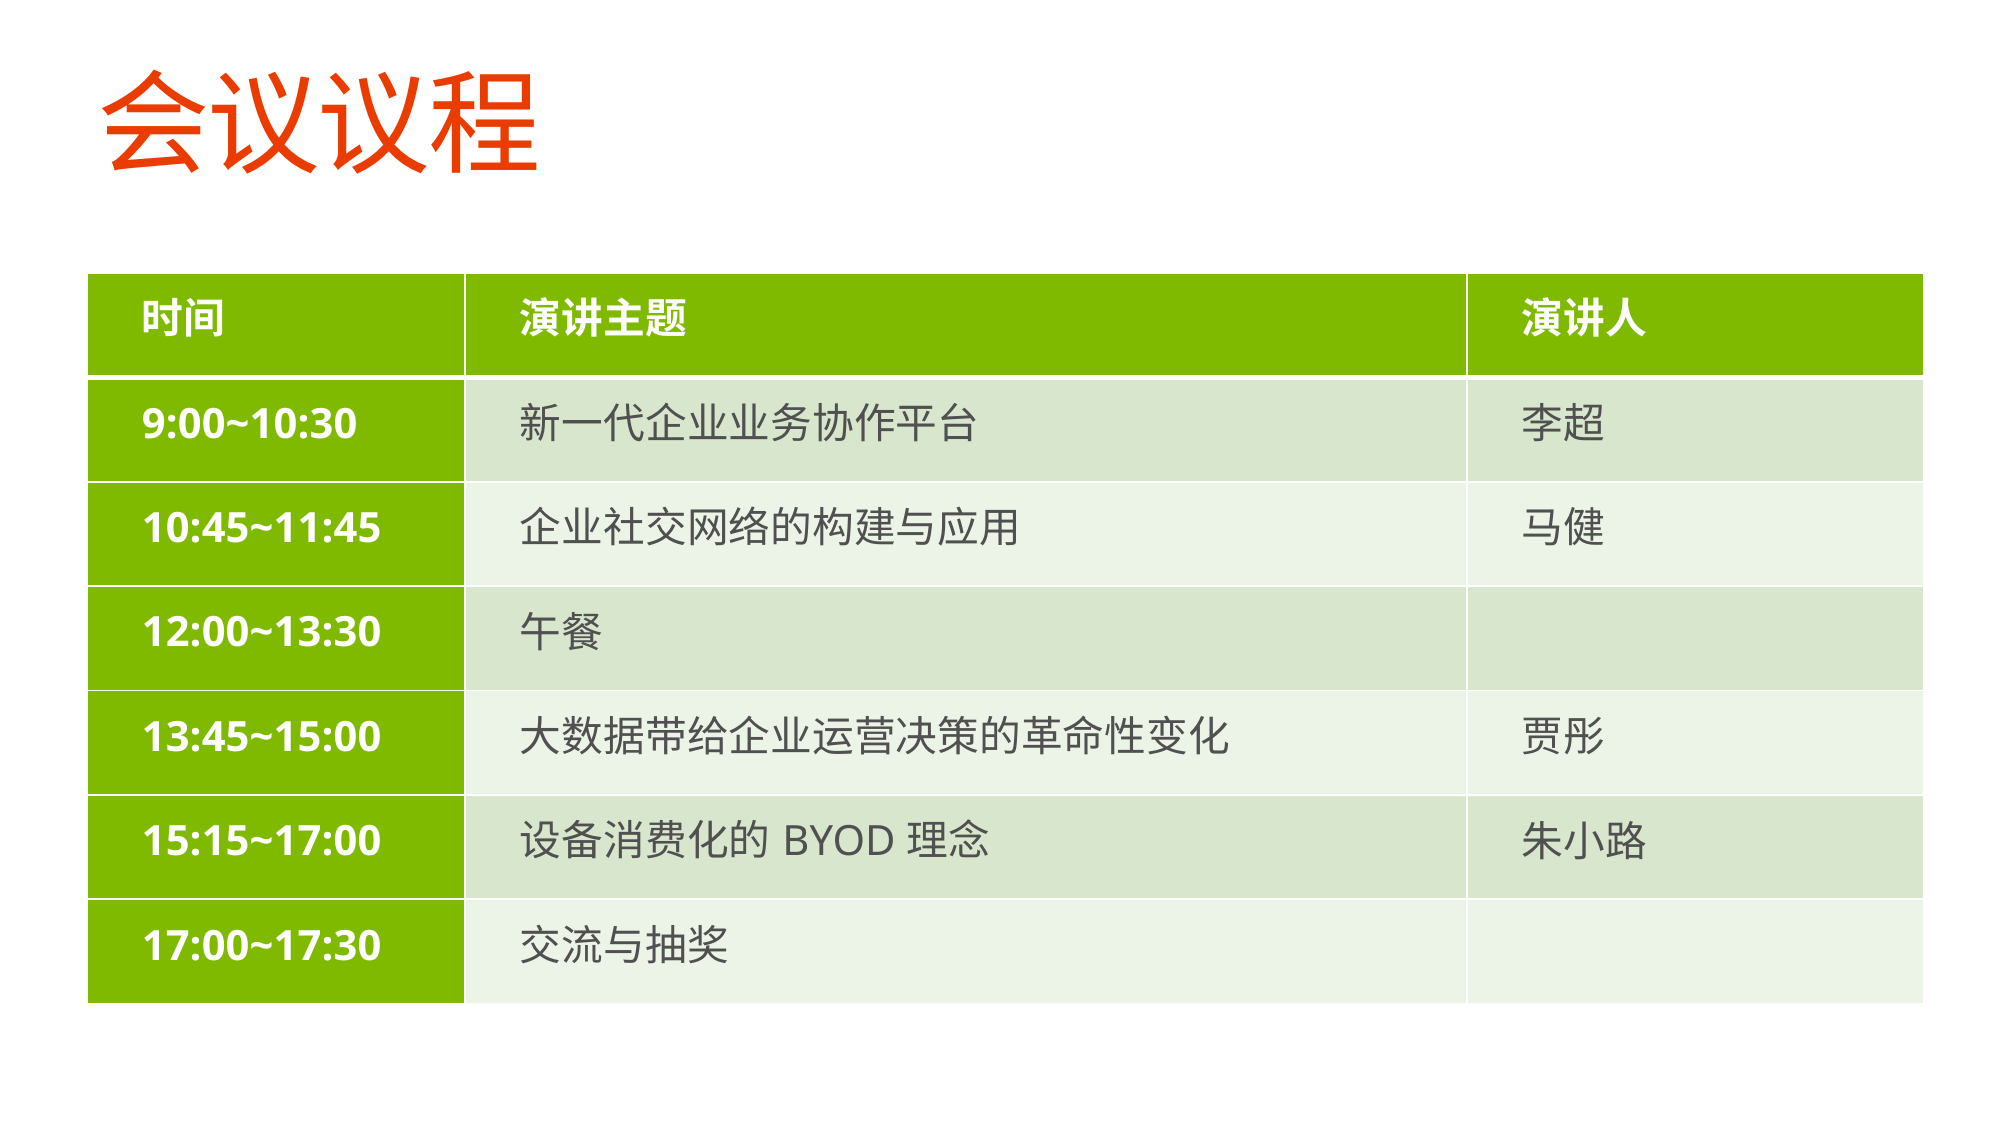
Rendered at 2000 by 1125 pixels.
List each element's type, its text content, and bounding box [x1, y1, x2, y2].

table_cell 13:45~15:00 [88, 691, 464, 794]
title 会议议程 [82, 59, 1913, 189]
table_cell 17:00~17:30 [88, 900, 464, 1003]
table_header 时间 [88, 274, 464, 375]
table_header 演讲人 [1468, 274, 1923, 375]
table_cell 交流与抽奖 [466, 900, 1466, 1003]
table_cell [1468, 587, 1923, 690]
table_cell [1468, 900, 1923, 1003]
table_cell 新一代企业业务协作平台 [466, 380, 1466, 481]
table_cell 设备消费化的BYOD理念 [466, 796, 1466, 898]
table_cell 15:15~17:00 [88, 796, 464, 898]
table_cell 大数据带给企业运营决策的革命性变化 [466, 691, 1466, 794]
table_cell 午餐 [466, 587, 1466, 690]
table_cell 朱小路 [1468, 796, 1923, 898]
table_cell 企业社交网络的构建与应用 [466, 483, 1466, 585]
table_cell 10:45~11:45 [88, 483, 464, 585]
table_cell 贾彤 [1468, 691, 1923, 794]
table_header 演讲主题 [466, 274, 1466, 375]
table_cell 12:00~13:30 [88, 587, 464, 690]
table_cell 9:00~10:30 [88, 380, 464, 481]
table_cell 马健 [1468, 483, 1923, 585]
table_cell 李超 [1468, 380, 1923, 481]
